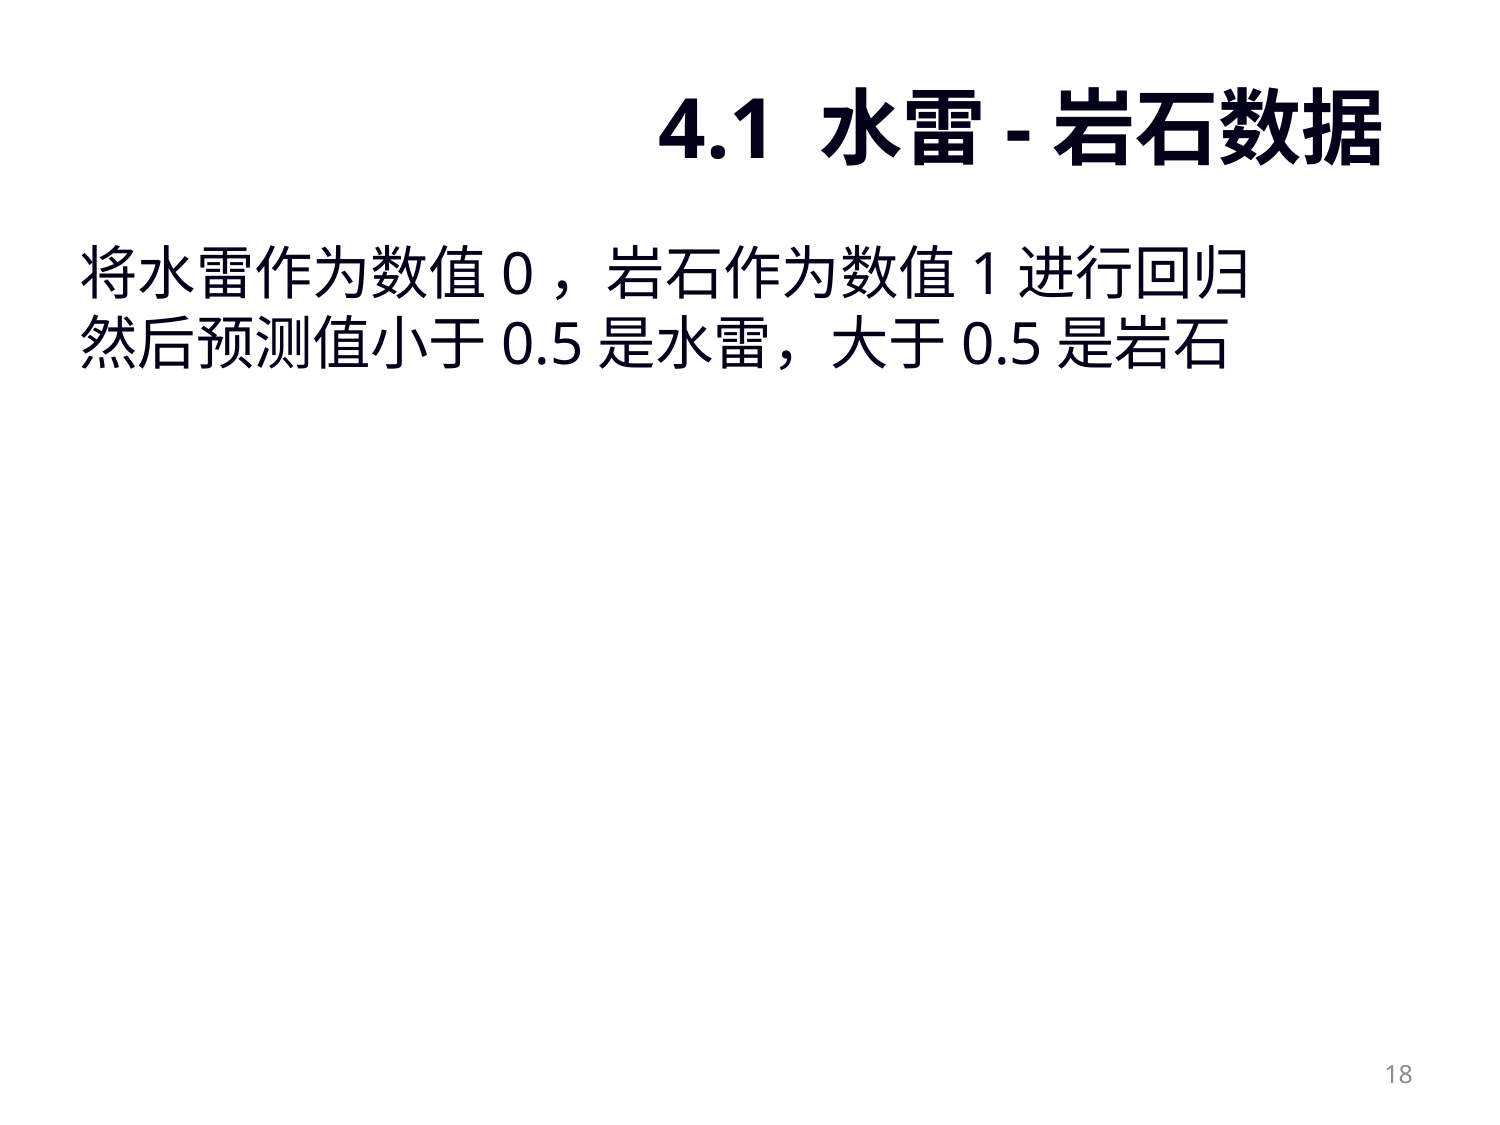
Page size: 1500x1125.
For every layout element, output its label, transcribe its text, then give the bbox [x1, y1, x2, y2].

text_box 4.1 水雷-岩石数据 [49, 54, 1400, 197]
text_box 将水雷作为数值0，岩石作为数值1进行回归 然后预测值小于0.5是水雷，大于0.5是岩石 [64, 228, 1341, 384]
